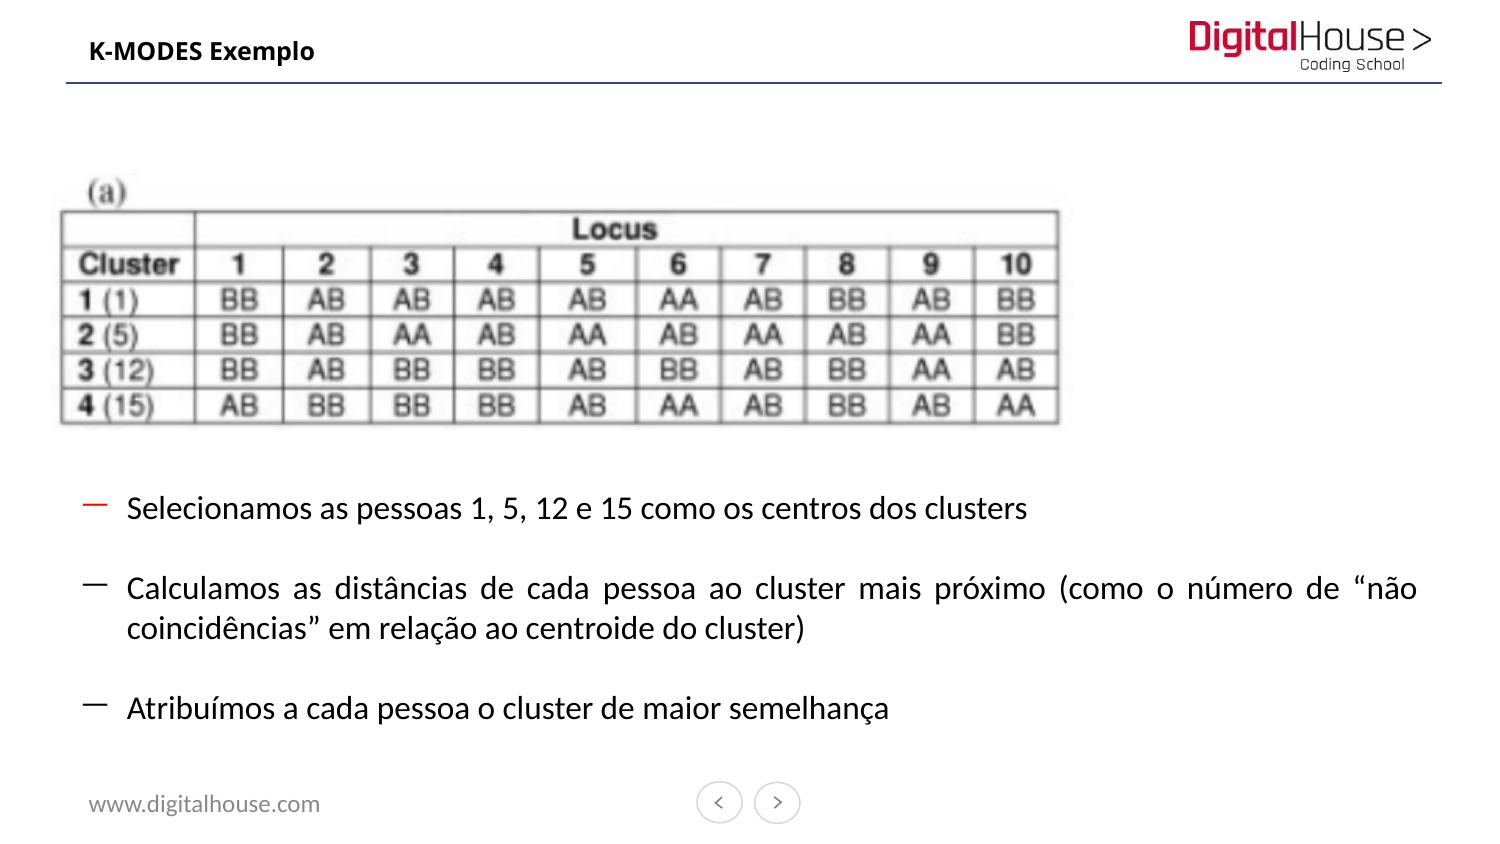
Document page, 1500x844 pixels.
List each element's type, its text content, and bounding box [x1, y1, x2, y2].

title K-MODES Exemplo [73, 21, 1074, 80]
picture [49, 173, 1074, 431]
text_box Selecionamos as pessoas 1, 5, 12 e 15 como os centros dos clusters Calculamos as distâncias de cada pessoa ao cluster mais próximo (como o número de “não coincidências” em relação ao centroide do cluster) Atribuímos a cada pessoa o cluster de maior semelhança [65, 478, 1435, 753]
picture [1190, 21, 1431, 72]
